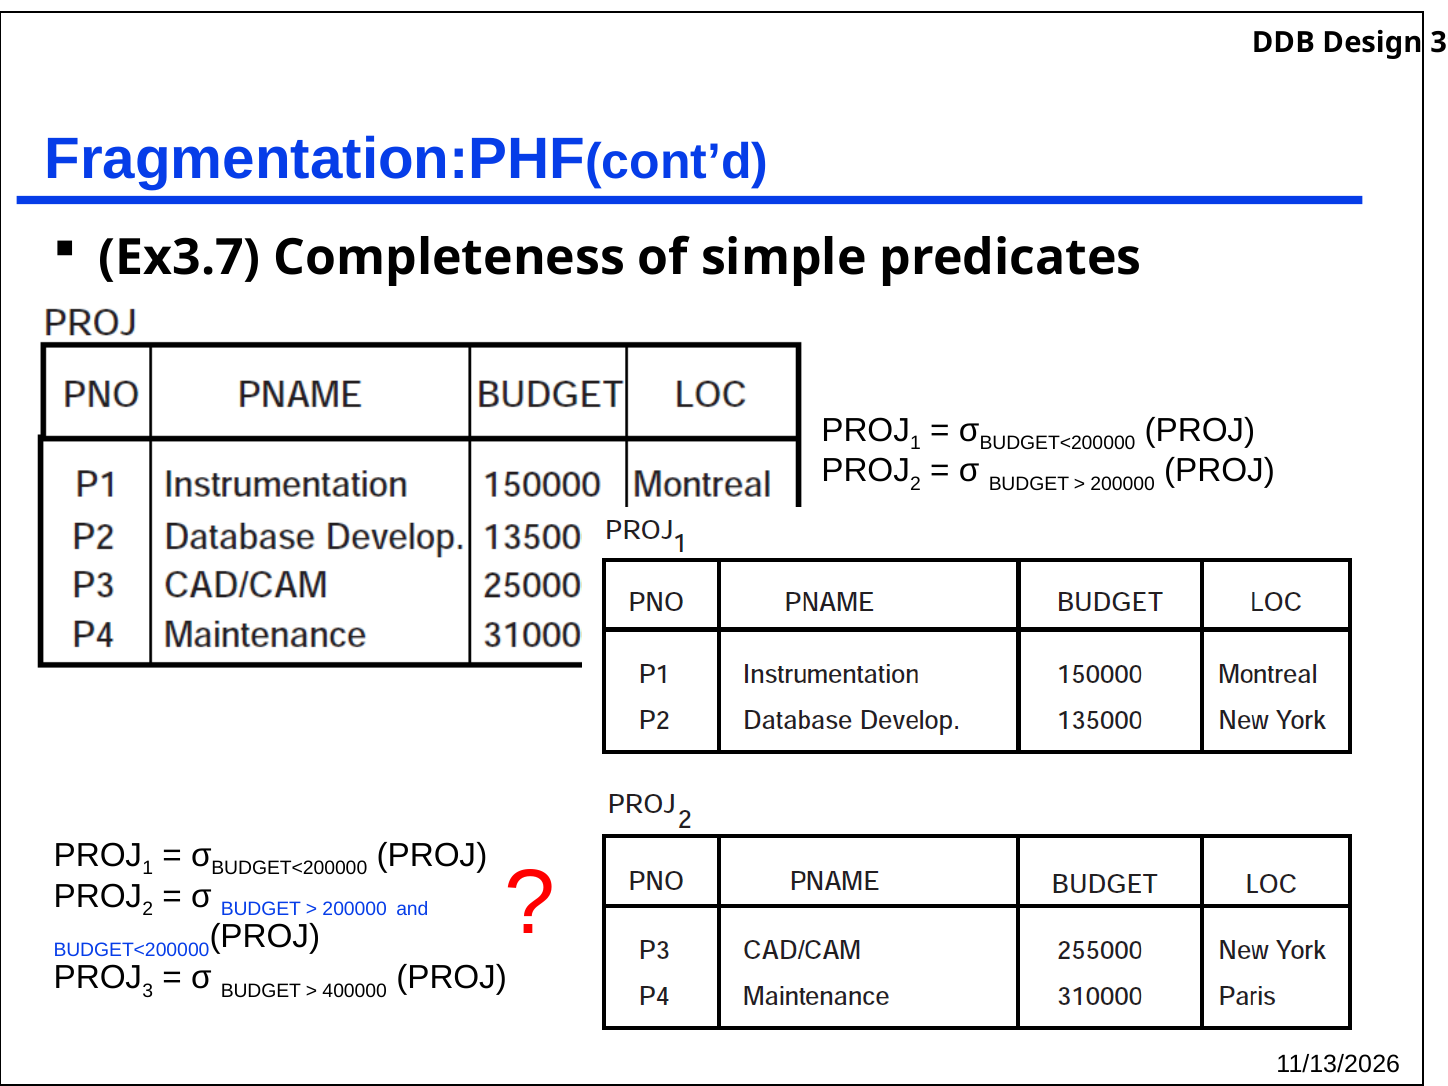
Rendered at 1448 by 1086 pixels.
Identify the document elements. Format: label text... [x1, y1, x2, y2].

picture [26, 294, 1365, 1042]
title Fragmentation:PHF(cont’d) [30, 17, 1404, 199]
text_box PROJ1 = σBUDGET<200000 (PROJ) PROJ2 = σ BUDGET > 200000 and BUDGET<200000(PROJ) PROJ3 = σ BUDGET > 400000 (PROJ) [38, 826, 576, 1005]
text_box PROJ1 = σBUDGET<200000 (PROJ) PROJ2 = σ BUDGET > 200000 (PROJ) [813, 400, 1377, 498]
list (Ex3.7) Completeness of simple predicates [38, 223, 1280, 340]
text_box ? [489, 847, 571, 962]
